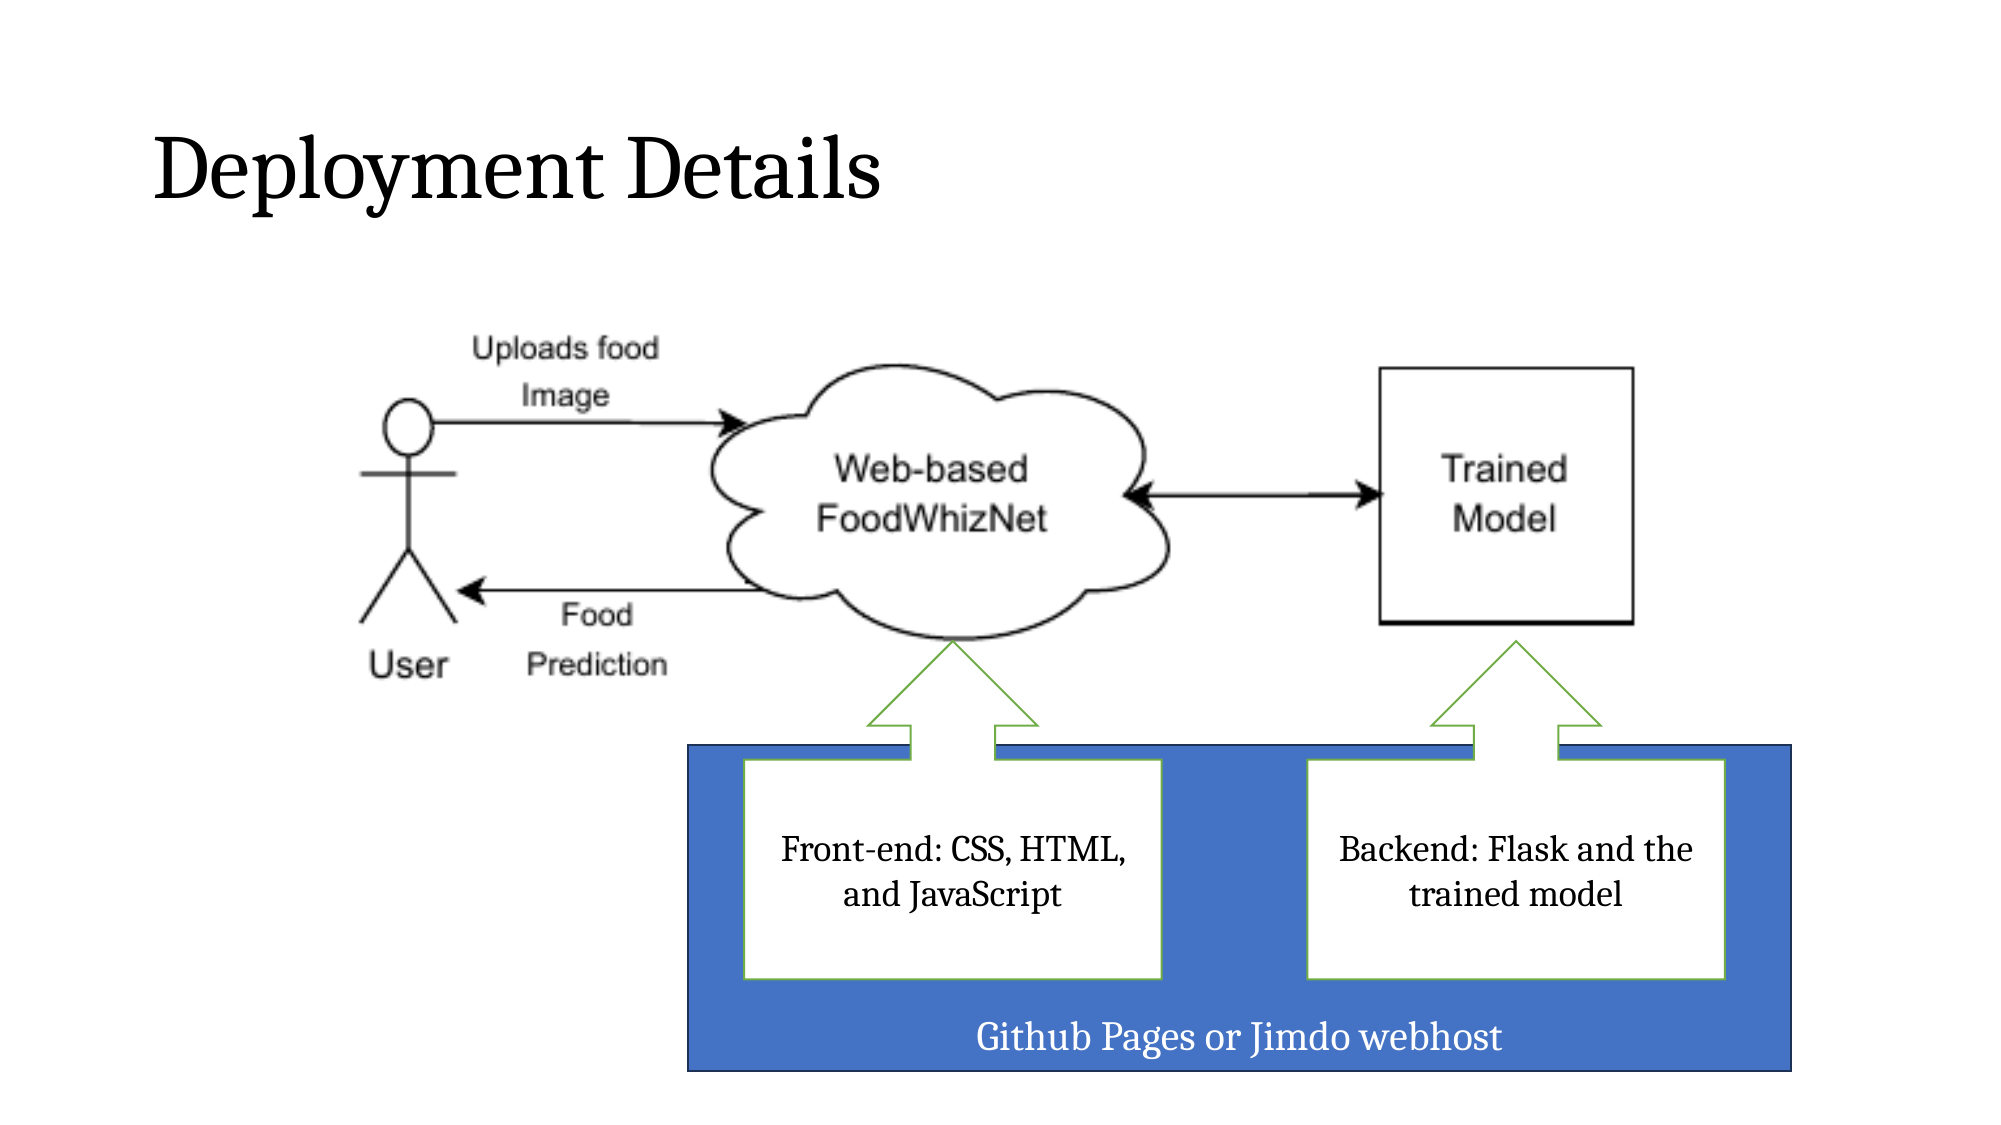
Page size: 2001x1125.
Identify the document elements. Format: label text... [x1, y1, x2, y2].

text_box Backend: Flask and the trained model [1306, 731, 1726, 981]
picture [344, 297, 1656, 731]
text_box Front-end: CSS, HTML, and JavaScript [743, 731, 1163, 981]
title Deployment Details [137, 59, 1863, 278]
text_box Github Pages or Jimdo webhost [687, 744, 1792, 1072]
